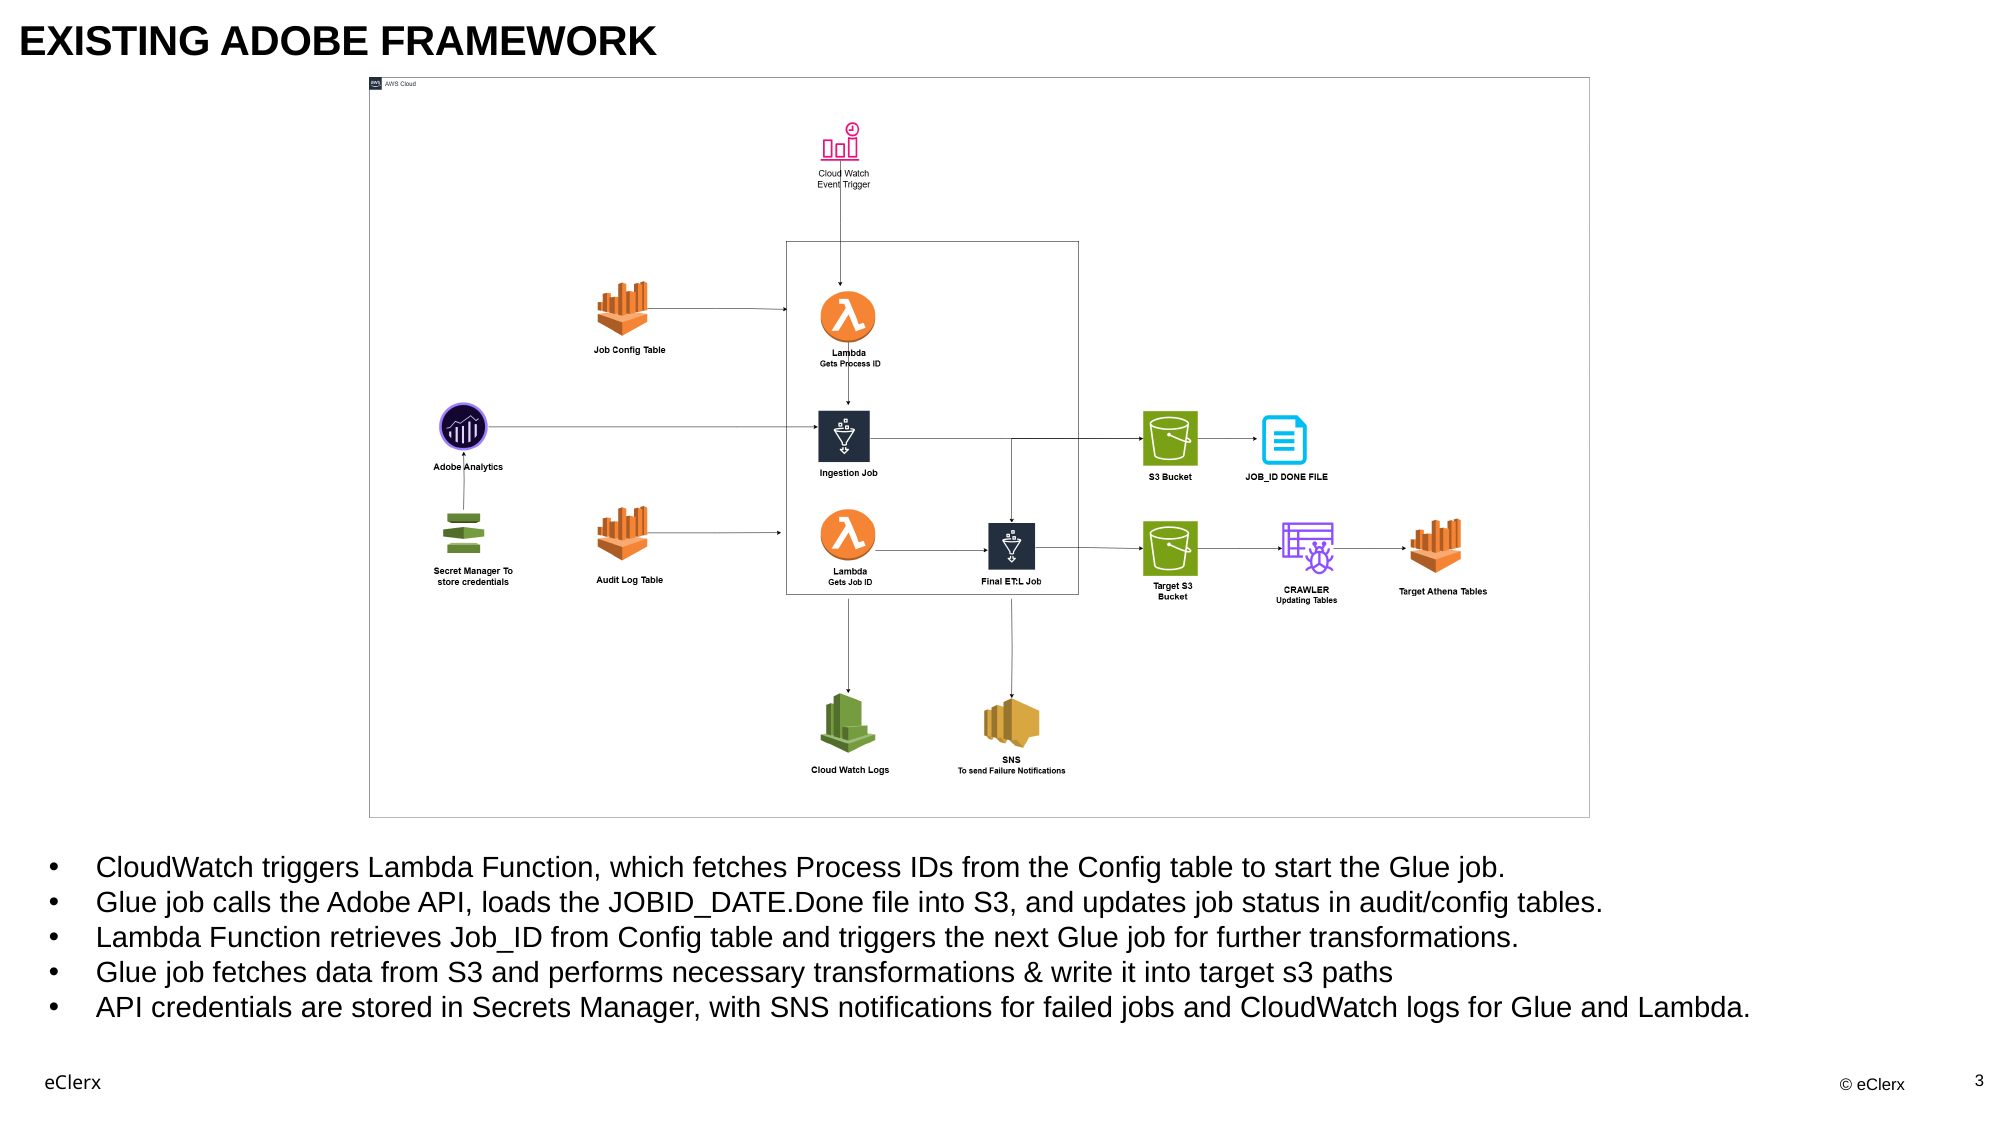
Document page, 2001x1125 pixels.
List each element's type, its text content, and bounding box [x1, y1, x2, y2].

picture [369, 77, 1590, 818]
title EXISTING ADOBE FRAMEWORK [18, 13, 1900, 95]
text_box CloudWatch triggers Lambda Function, which fetches Process IDs from the Config table to start the Glue job. Glue job calls the Adobe API, loads the JOBID_DATE.Done file into S3, and updates job status in audit/config tables. Lambda Function retrieves Job_ID from Config table and triggers the next Glue job for further transformations. Glue job fetches data from S3 and performs necessary transformations & write it into target s3 paths API credentials are stored in Secrets Manager, with SNS notifications for failed jobs and CloudWatch logs for Glue and Lambda. [18, 747, 2000, 1125]
